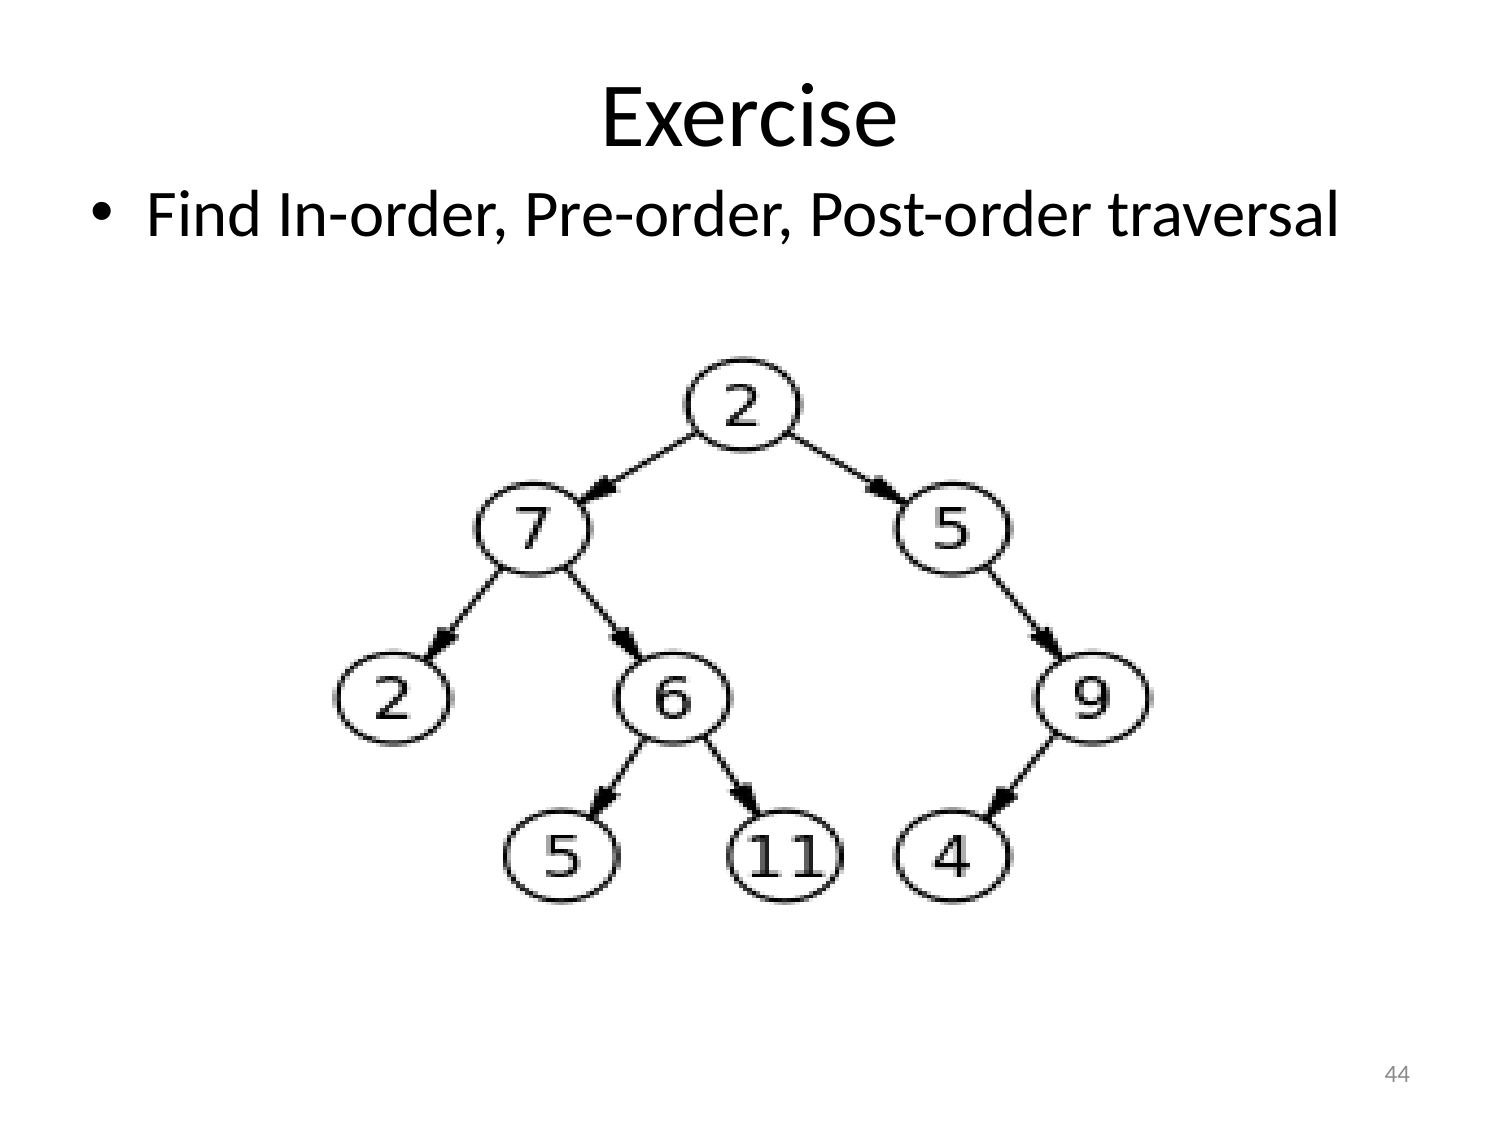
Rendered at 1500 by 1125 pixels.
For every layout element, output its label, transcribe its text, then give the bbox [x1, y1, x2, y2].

title Exercise [75, 45, 1425, 162]
list Find In-order, Pre-order, Post-order traversal [75, 162, 1425, 1005]
slide_number 44 [1074, 1042, 1425, 1103]
picture [324, 349, 1163, 913]
